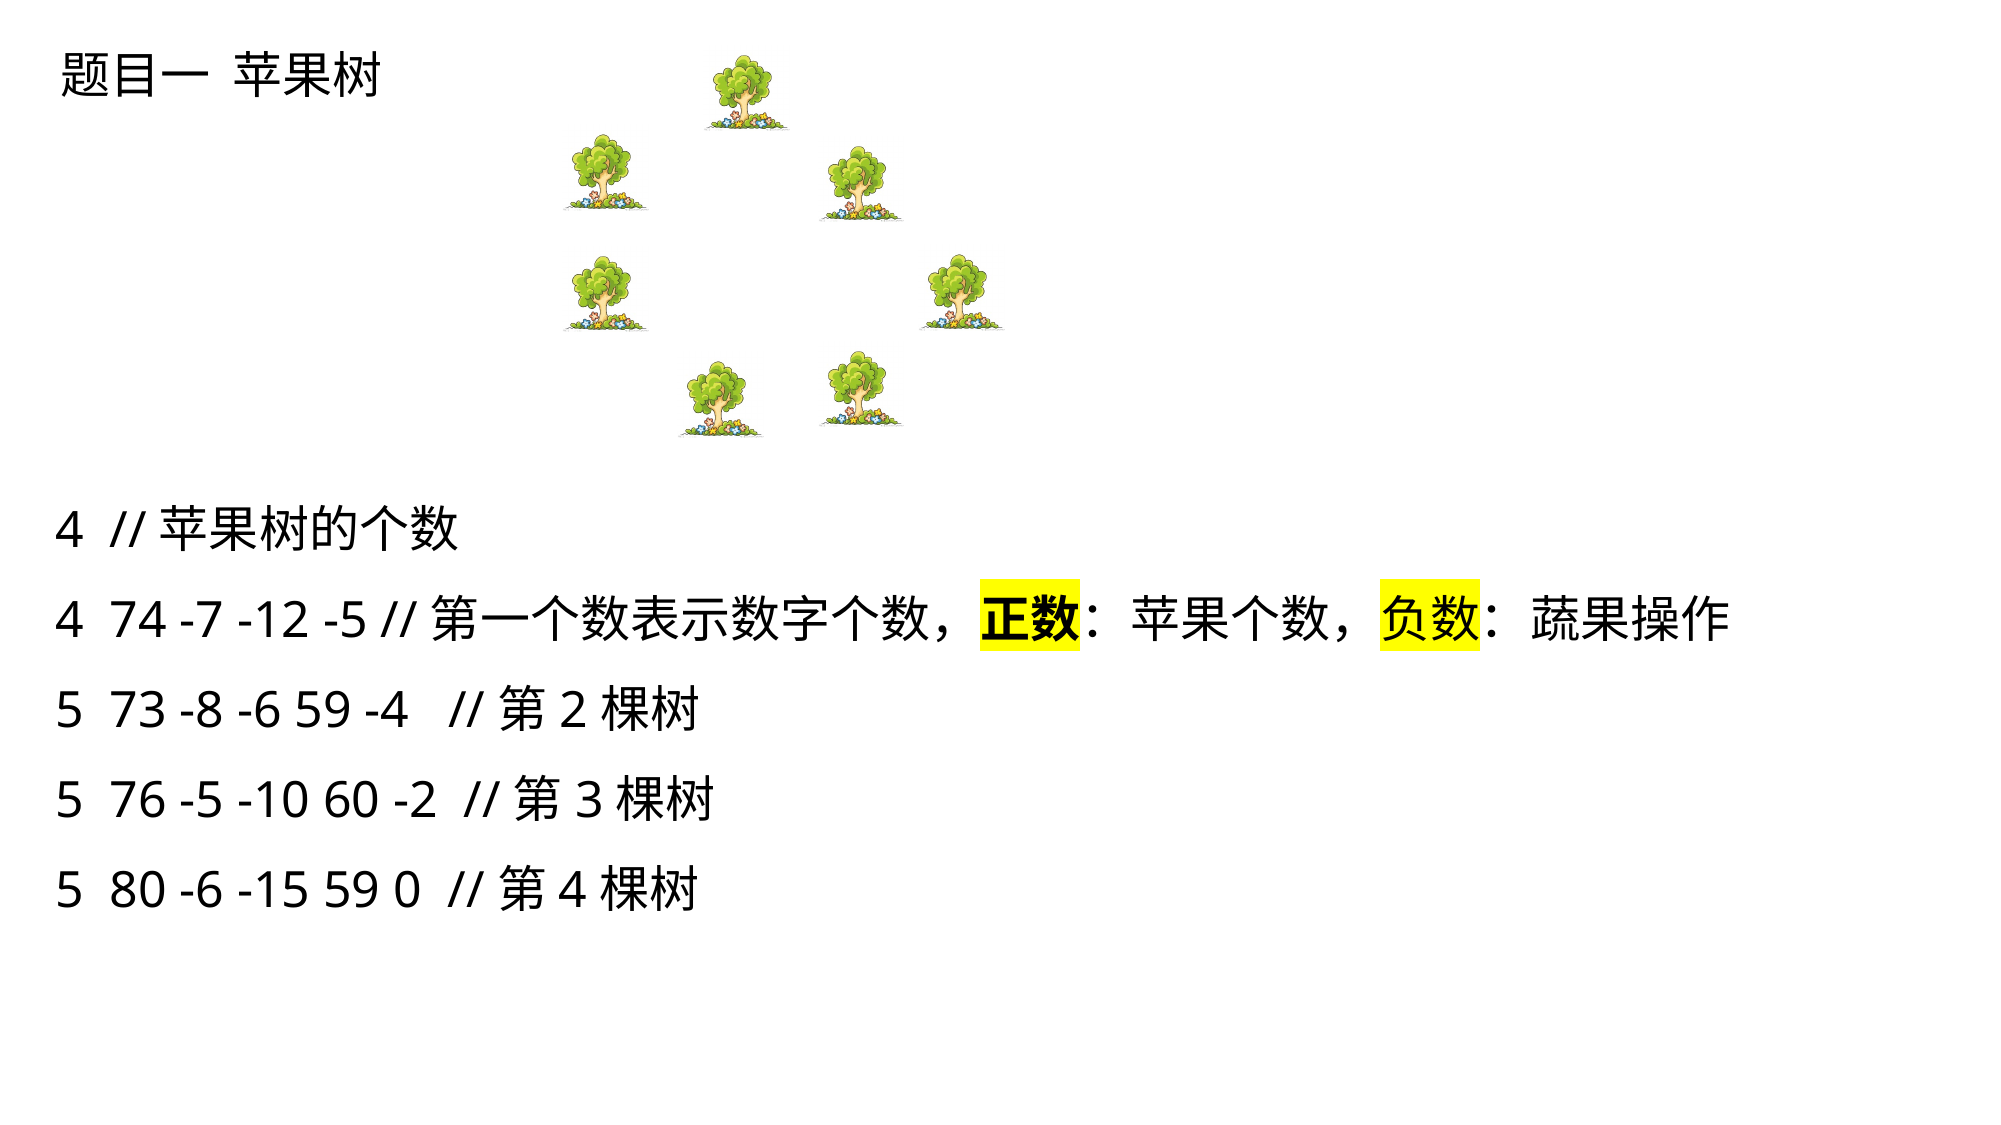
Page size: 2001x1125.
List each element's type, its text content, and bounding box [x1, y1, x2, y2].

picture [562, 246, 649, 332]
text_box 4 //苹果树的个数 4 74 -7 -12 -5 //第一个数表示数字个数，正数：苹果个数，负数：蔬果操作 5 73 -8 -6 59 -4 //第2棵树 5 76 -5 -10 60 -2 //第3棵树 5 80 -6 -15 59 0 //第4棵树 [40, 459, 1898, 925]
picture [818, 136, 904, 222]
picture [818, 341, 904, 428]
picture [703, 45, 790, 131]
picture [562, 124, 649, 211]
picture [677, 351, 764, 438]
picture [918, 244, 1005, 331]
text_box 题目一 苹果树 [45, 35, 398, 111]
